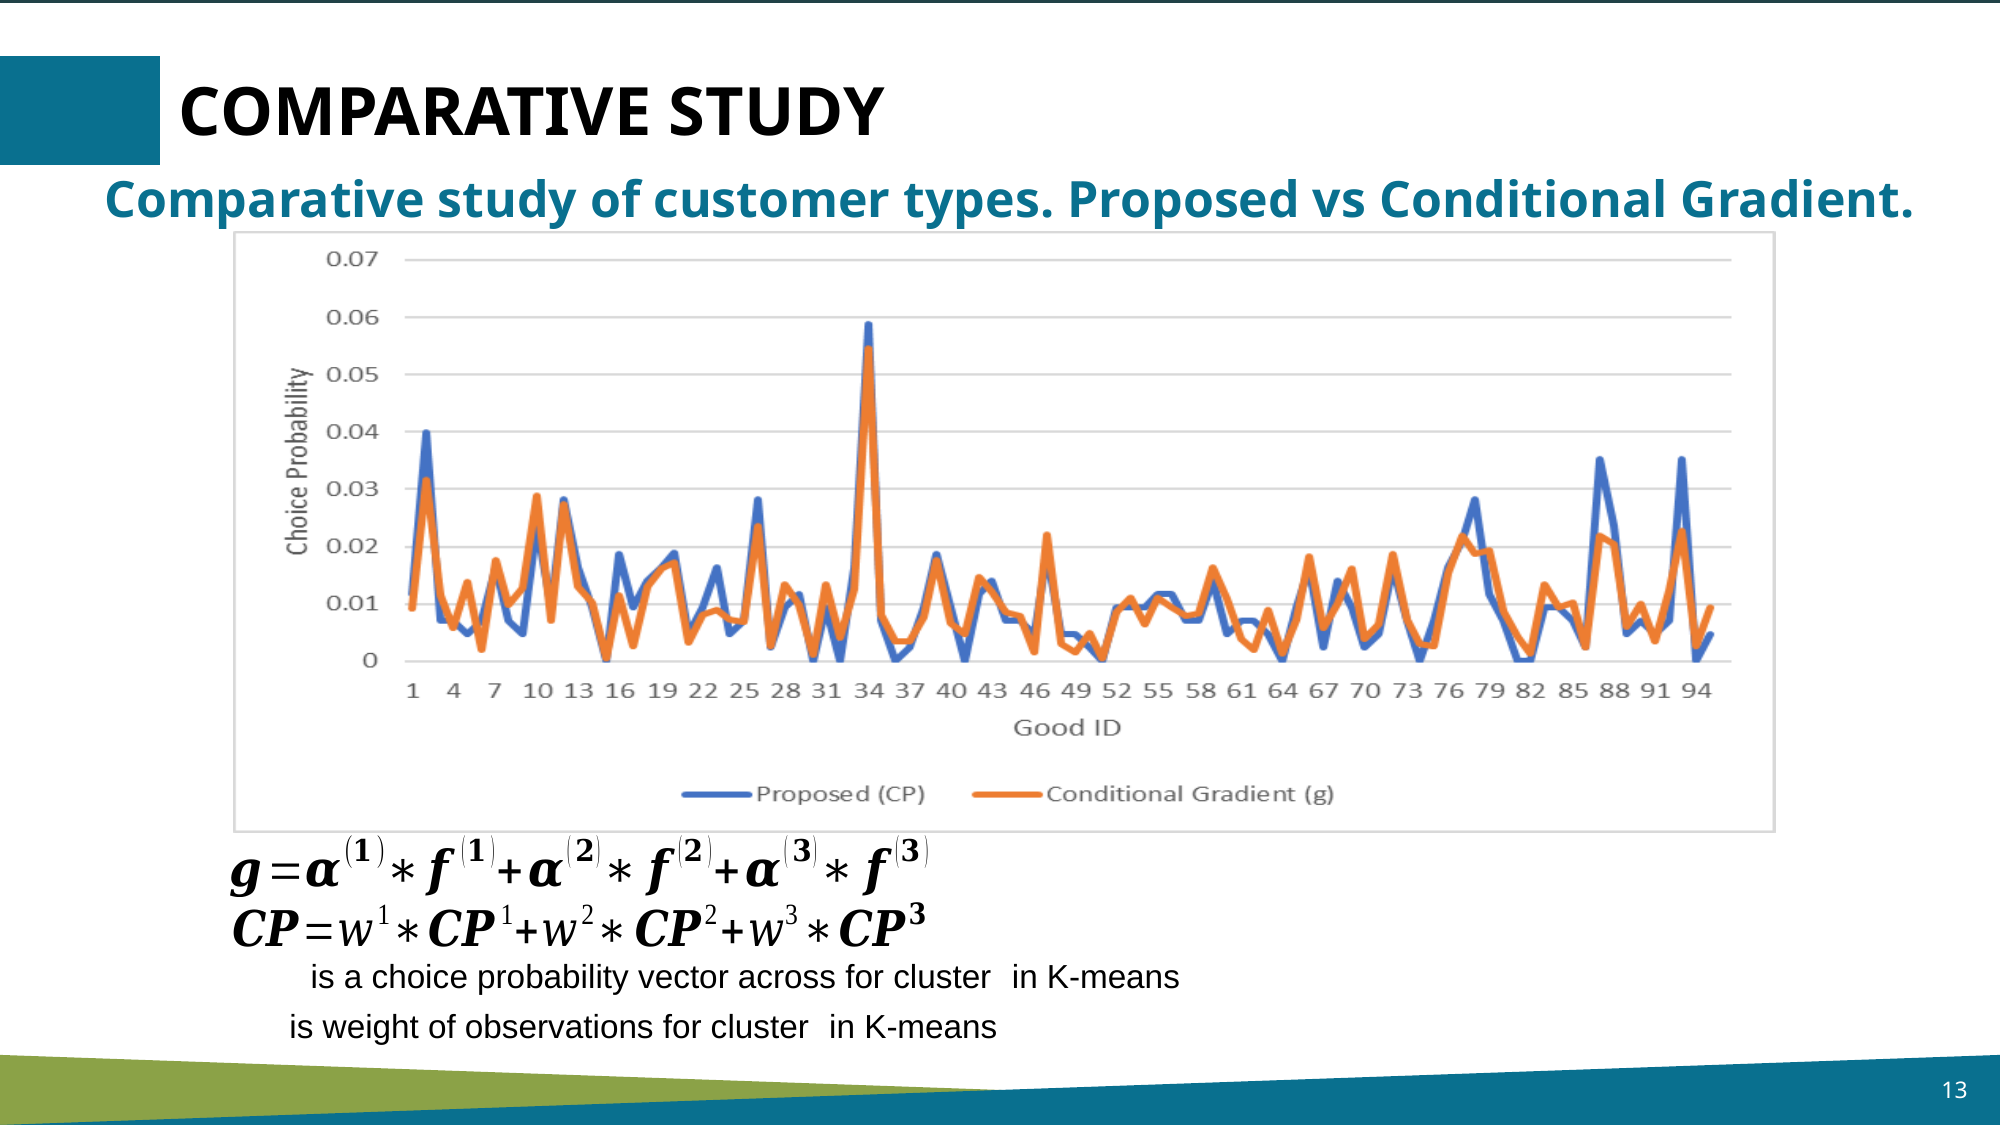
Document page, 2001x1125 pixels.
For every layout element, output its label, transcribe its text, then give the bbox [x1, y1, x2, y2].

picture [233, 231, 1776, 833]
text_box COMPARATIVE STUDY [163, 61, 995, 156]
text_box [0, 56, 160, 165]
text_box Comparative study of customer types. Proposed vs Conditional Gradient. [89, 159, 1982, 235]
